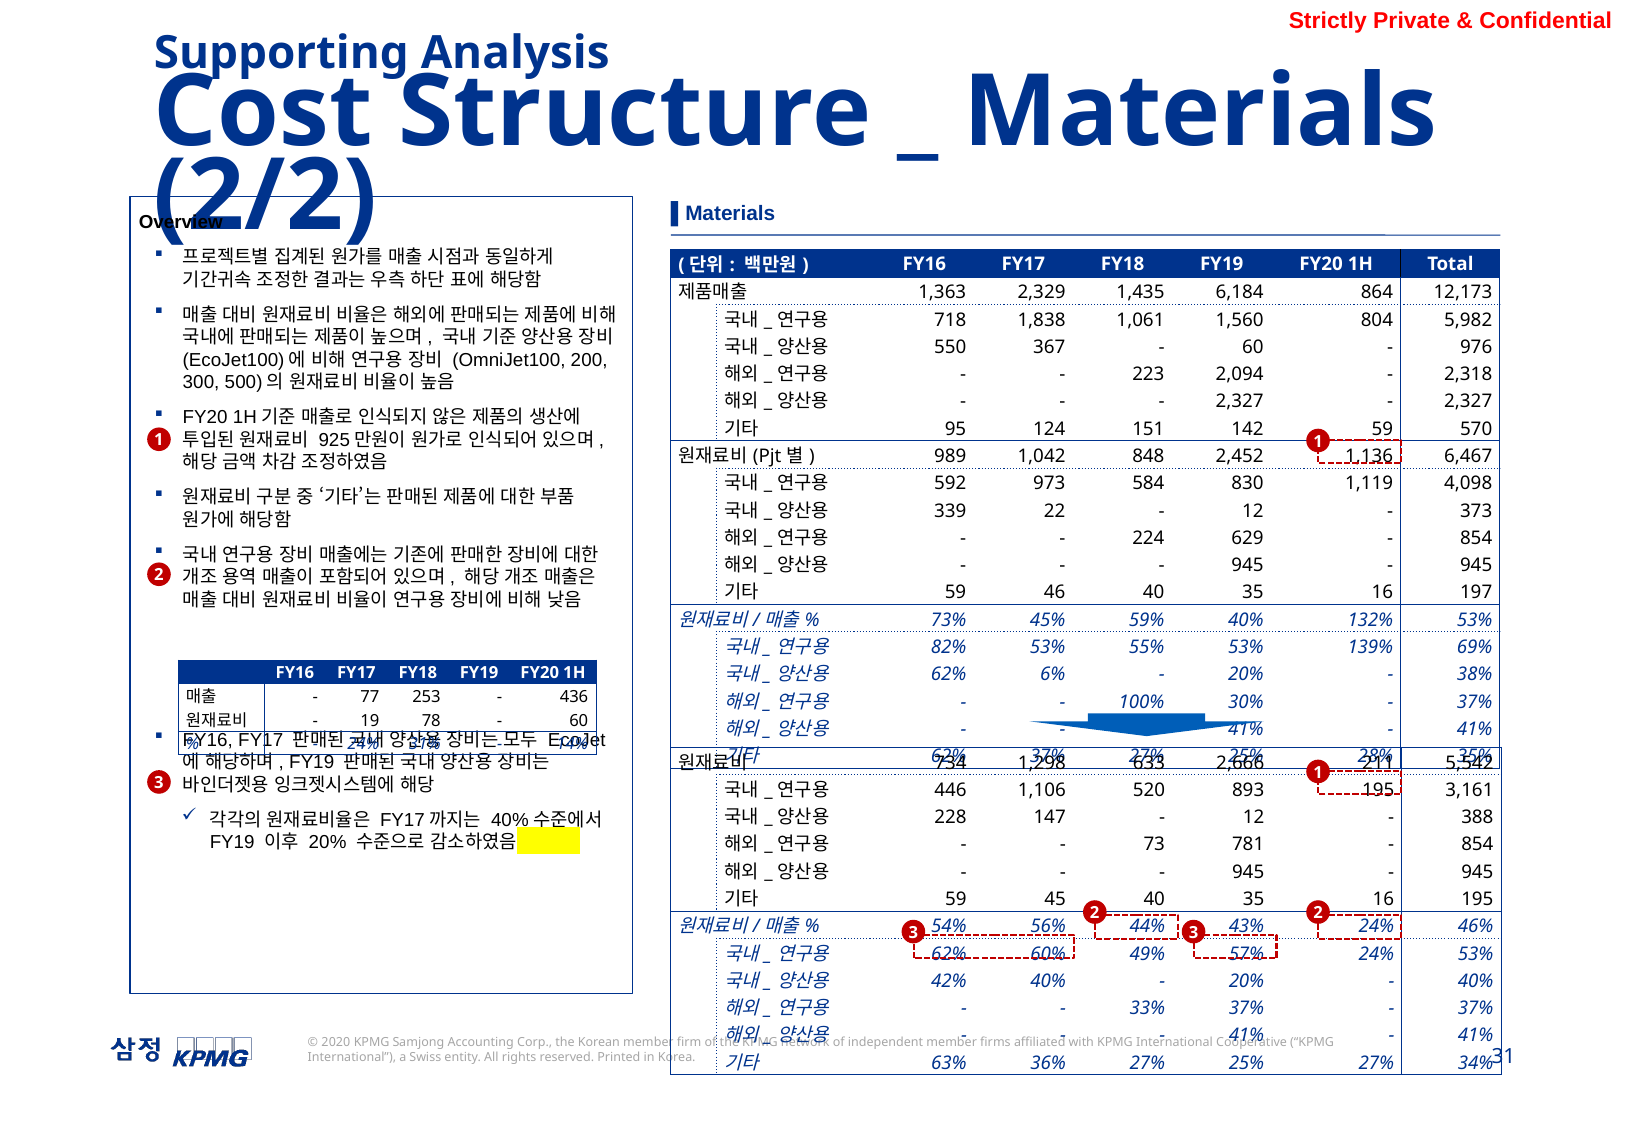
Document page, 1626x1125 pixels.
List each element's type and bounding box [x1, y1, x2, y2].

text_box [1306, 900, 1403, 941]
text_box [1306, 428, 1403, 465]
text_box [1083, 900, 1180, 941]
text_box [901, 919, 1076, 961]
table_cell [1402, 912, 1501, 1074]
text_box [1181, 919, 1279, 961]
picture [108, 1035, 254, 1068]
table_cell [671, 775, 1401, 911]
table_cell [179, 684, 264, 731]
table_header [671, 748, 1401, 775]
table_header [671, 250, 1400, 277]
table_cell [265, 732, 596, 754]
table_header [179, 661, 596, 683]
text_box [1027, 711, 1266, 739]
table_cell [1401, 605, 1499, 747]
table_header [1402, 748, 1501, 775]
table_cell [671, 441, 1400, 604]
table_cell [1401, 278, 1499, 440]
text_box [139, 30, 1549, 240]
table_cell [179, 732, 264, 754]
text_box [1306, 759, 1403, 796]
table_cell [1401, 441, 1499, 604]
table_cell [671, 605, 1400, 747]
table_header [1401, 250, 1499, 277]
table_cell [671, 278, 1400, 440]
table_cell [671, 912, 1401, 1074]
table_cell [265, 684, 596, 731]
text_box [129, 196, 633, 994]
table_cell [1402, 775, 1501, 911]
